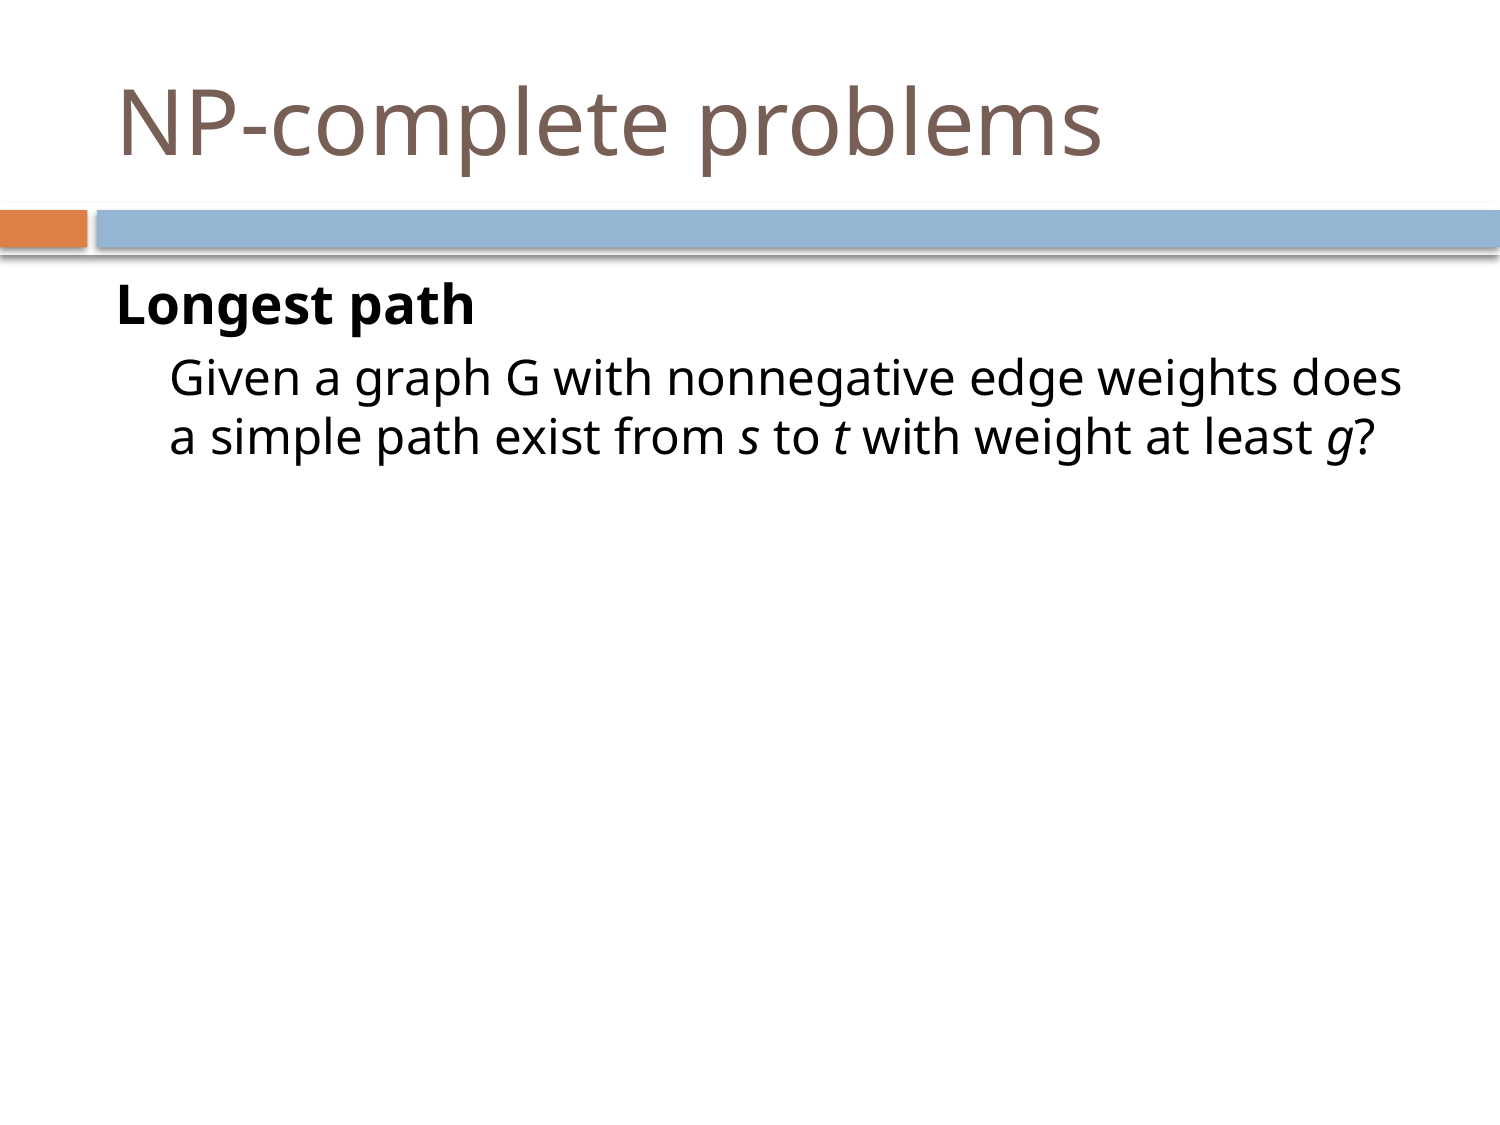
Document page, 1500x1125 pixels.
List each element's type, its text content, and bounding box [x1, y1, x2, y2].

list Longest path Given a graph G with nonnegative edge weights does a simple path exist from s to t with weight at least g? [100, 262, 1438, 509]
title NP-complete problems [100, 37, 1438, 200]
